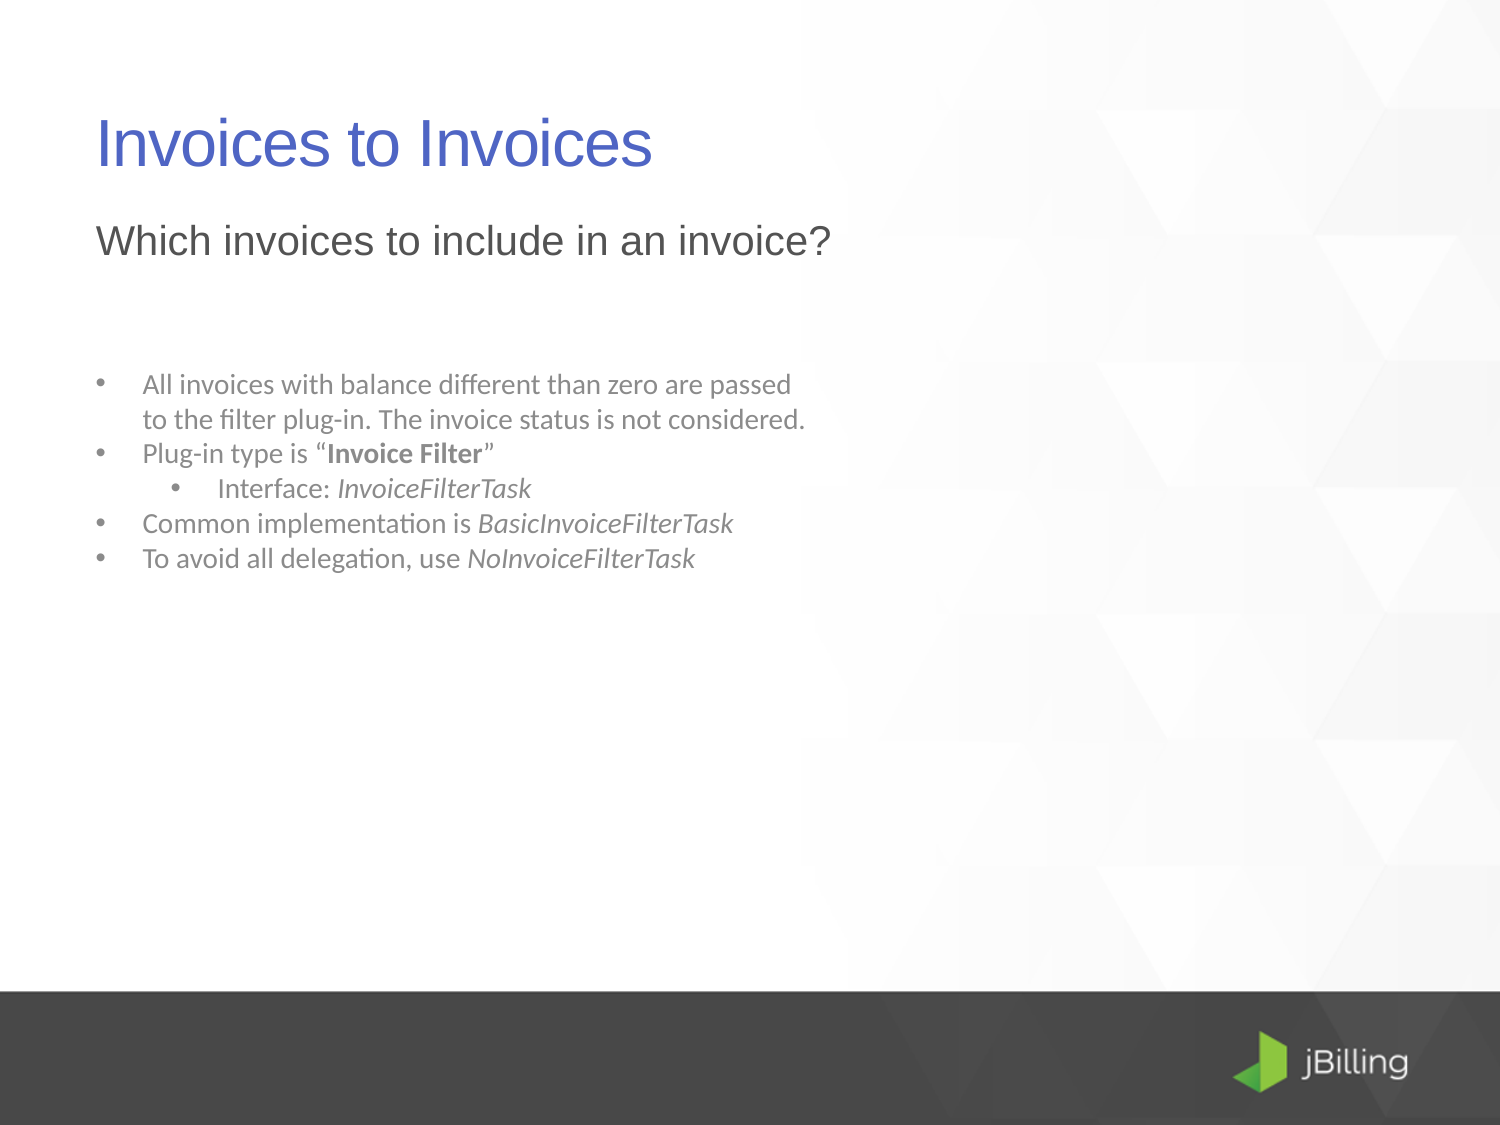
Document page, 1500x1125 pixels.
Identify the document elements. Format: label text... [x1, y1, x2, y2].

title Invoices to Invoices [80, 77, 1131, 202]
subtitle Which invoices to include in an invoice? [80, 206, 1131, 282]
text_box All invoices with balance different than zero are passed to the filter plug-in. The invoice status is not considered. Plug-in type is “Invoice Filter” Interface: InvoiceFilterTask Common implementation is BasicInvoiceFilterTask To avoid all delegation, use NoInvoiceFilterTask [80, 357, 831, 583]
picture [0, 0, 1500, 1125]
